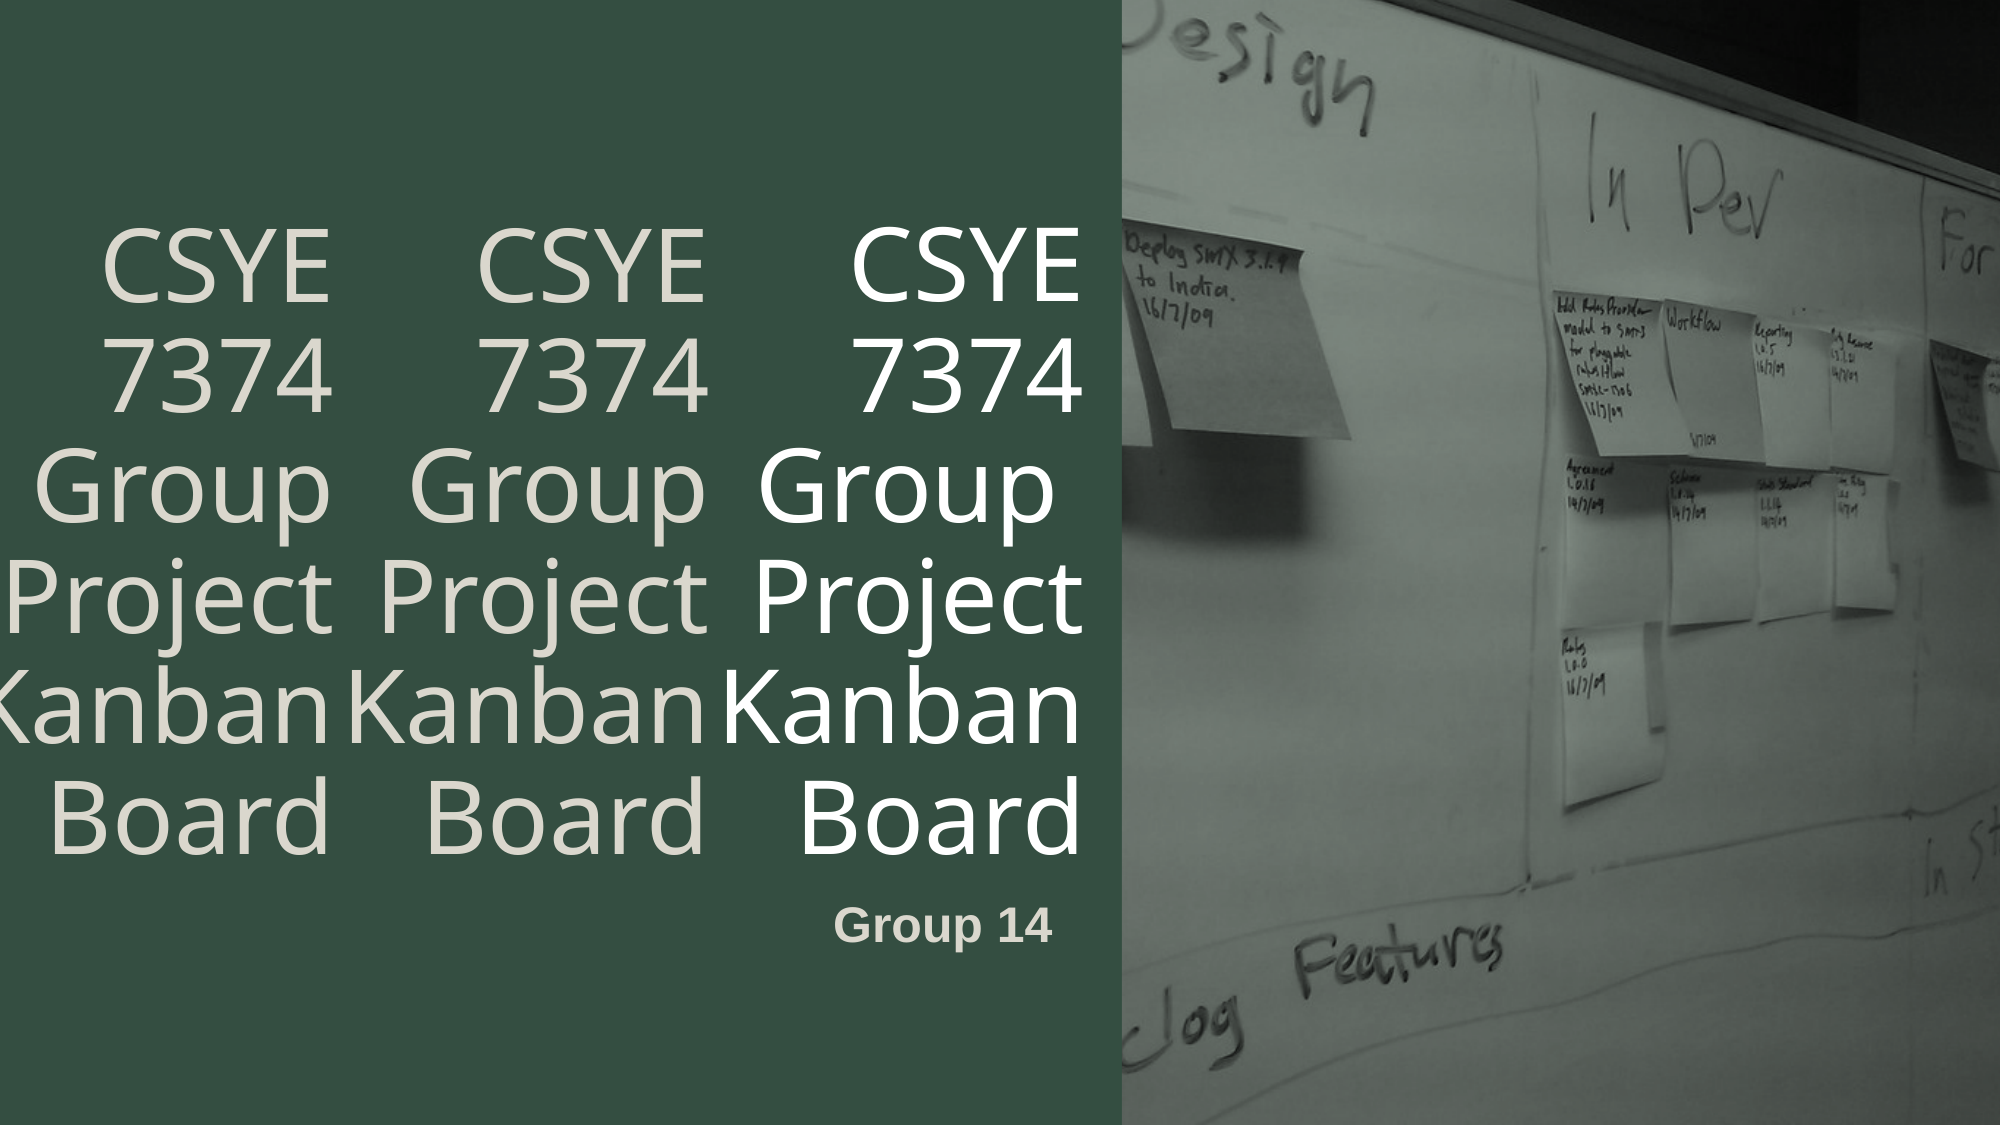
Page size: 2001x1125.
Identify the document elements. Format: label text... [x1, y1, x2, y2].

title CSYE 7374 Group Project Kanban Board [698, 100, 1100, 885]
picture [1121, 0, 2000, 1125]
subtitle Group 14 [179, 891, 1068, 993]
text_box CSYE 7374 Group Project Kanban Board [350, 100, 698, 885]
text_box CSYE 7374 Group Project Kanban Board [0, 100, 350, 885]
